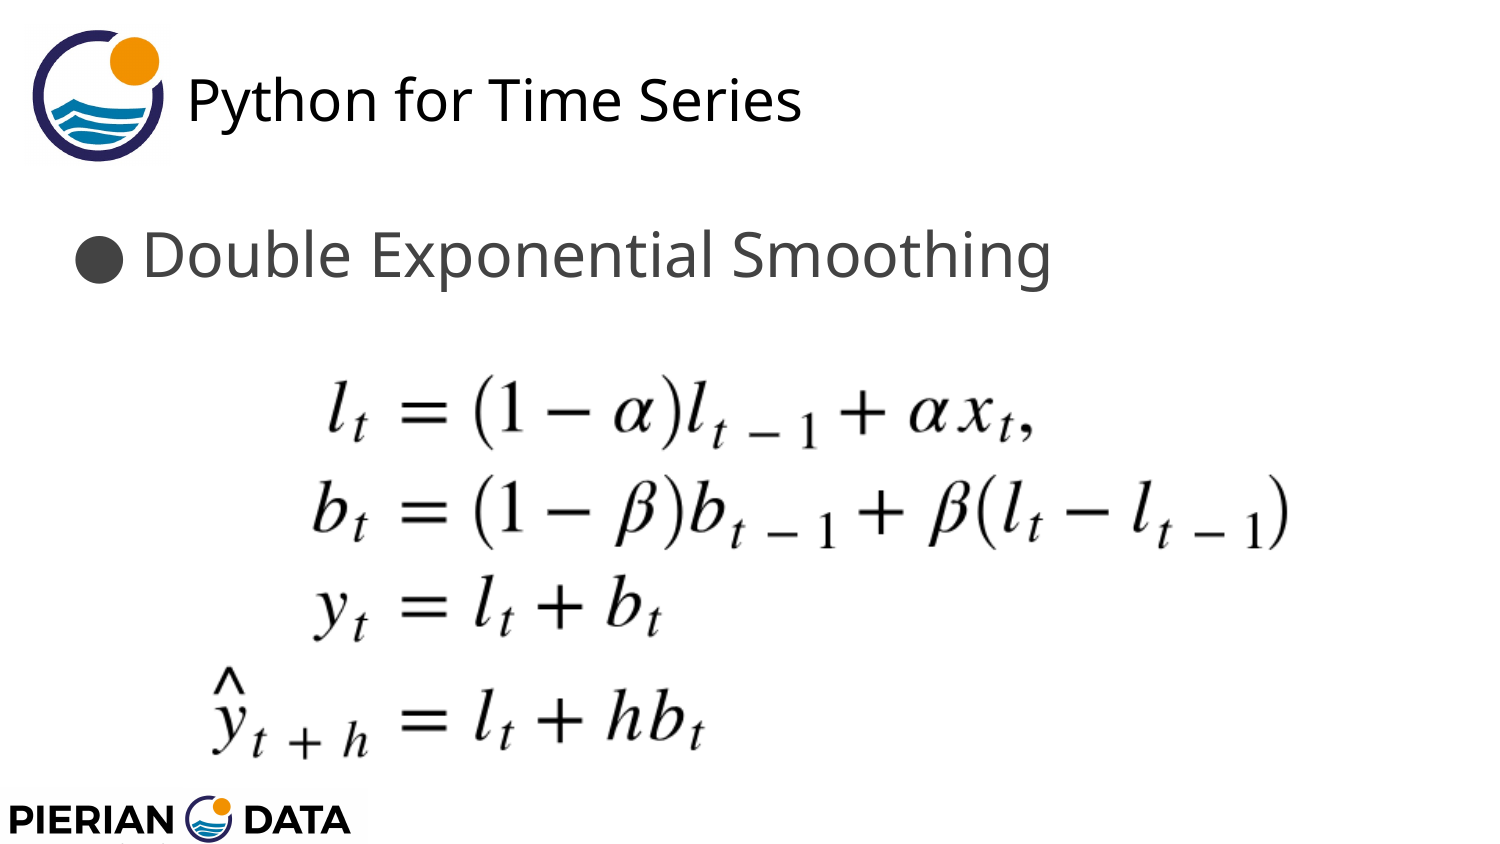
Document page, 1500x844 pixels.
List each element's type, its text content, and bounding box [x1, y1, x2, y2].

picture [0, 331, 1317, 844]
title Python for Time Series [176, 48, 1449, 143]
list Double Exponential Smoothing [51, 189, 1449, 750]
picture [24, 24, 172, 167]
